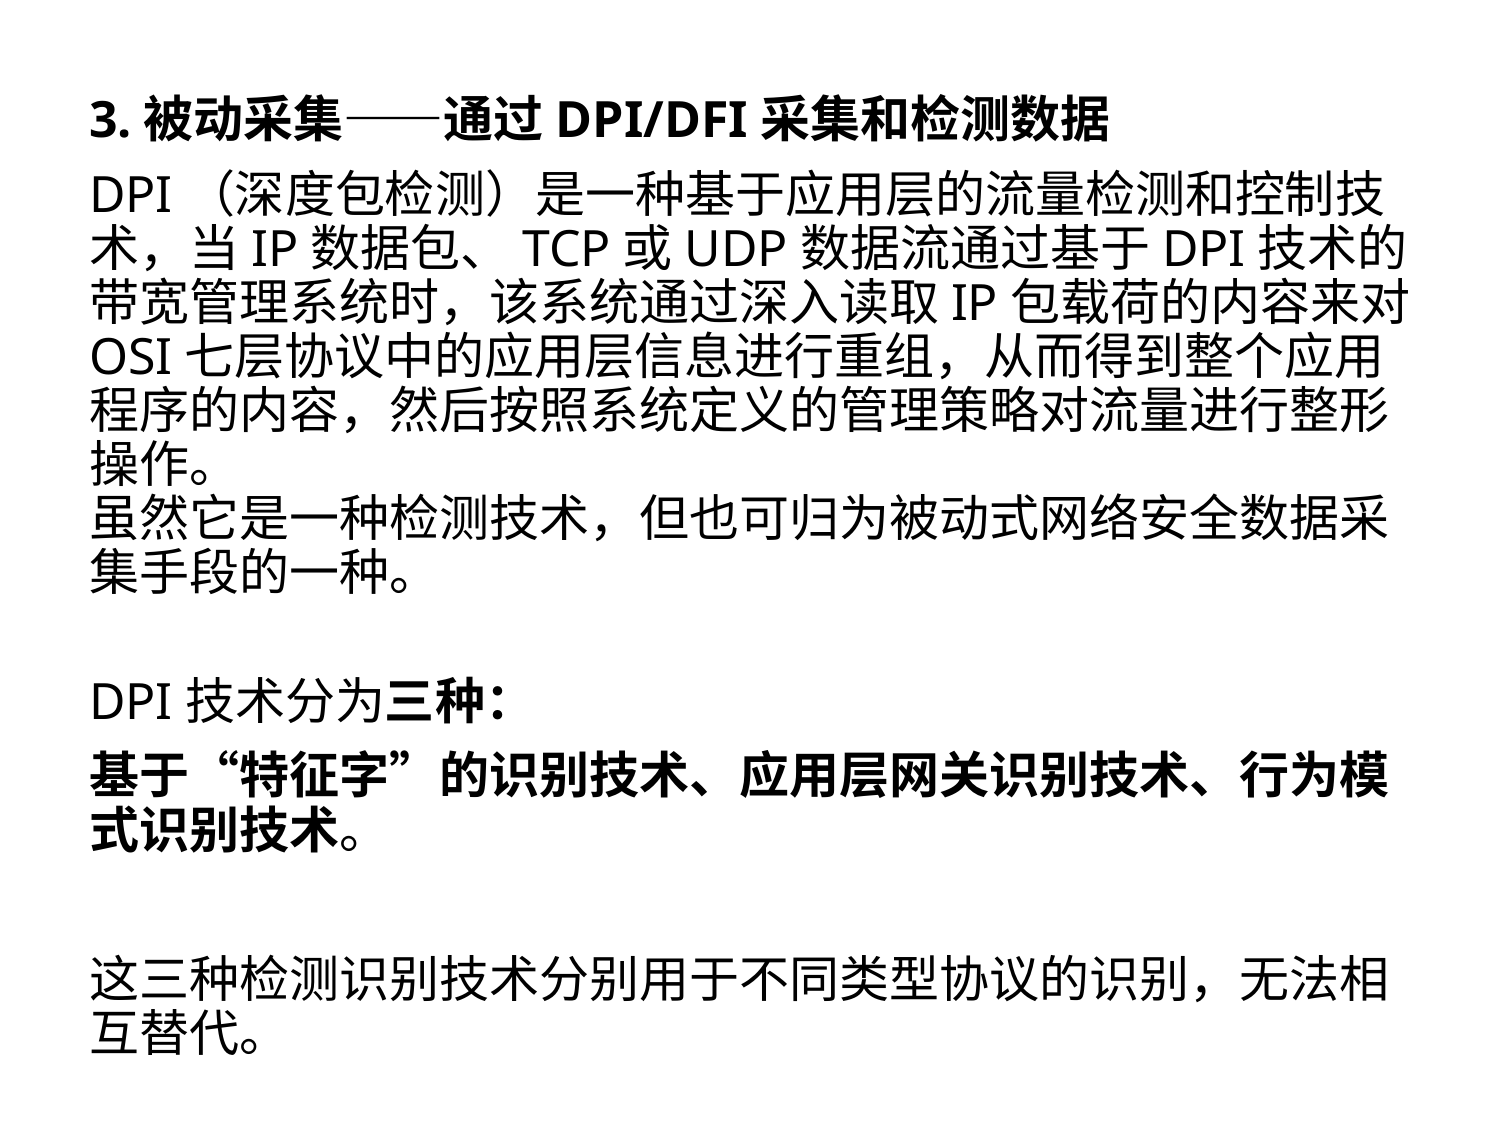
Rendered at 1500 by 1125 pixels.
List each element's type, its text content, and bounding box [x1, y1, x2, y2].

list 3.被动采集——通过DPI/DFI采集和检测数据 DPI（深度包检测）是一种基于应用层的流量检测和控制技术，当IP数据包、TCP或UDP数据流通过基于DPI技术的带宽管理系统时，该系统通过深入读取IP包载荷的内容来对OSI七层协议中的应用层信息进行重组，从而得到整个应用程序的内容，然后按照系统定义的管理策略对流量进行整形操作。 虽然它是一种检测技术，但也可归为被动式网络安全数据采集手段的一种。 DPI技术分为三种： 基于“特征字”的识别技术、应用层网关识别技术、行为模式识别技术。 这三种检测识别技术分别用于不同类型协议的识别，无法相互替代。 [74, 87, 1434, 1082]
